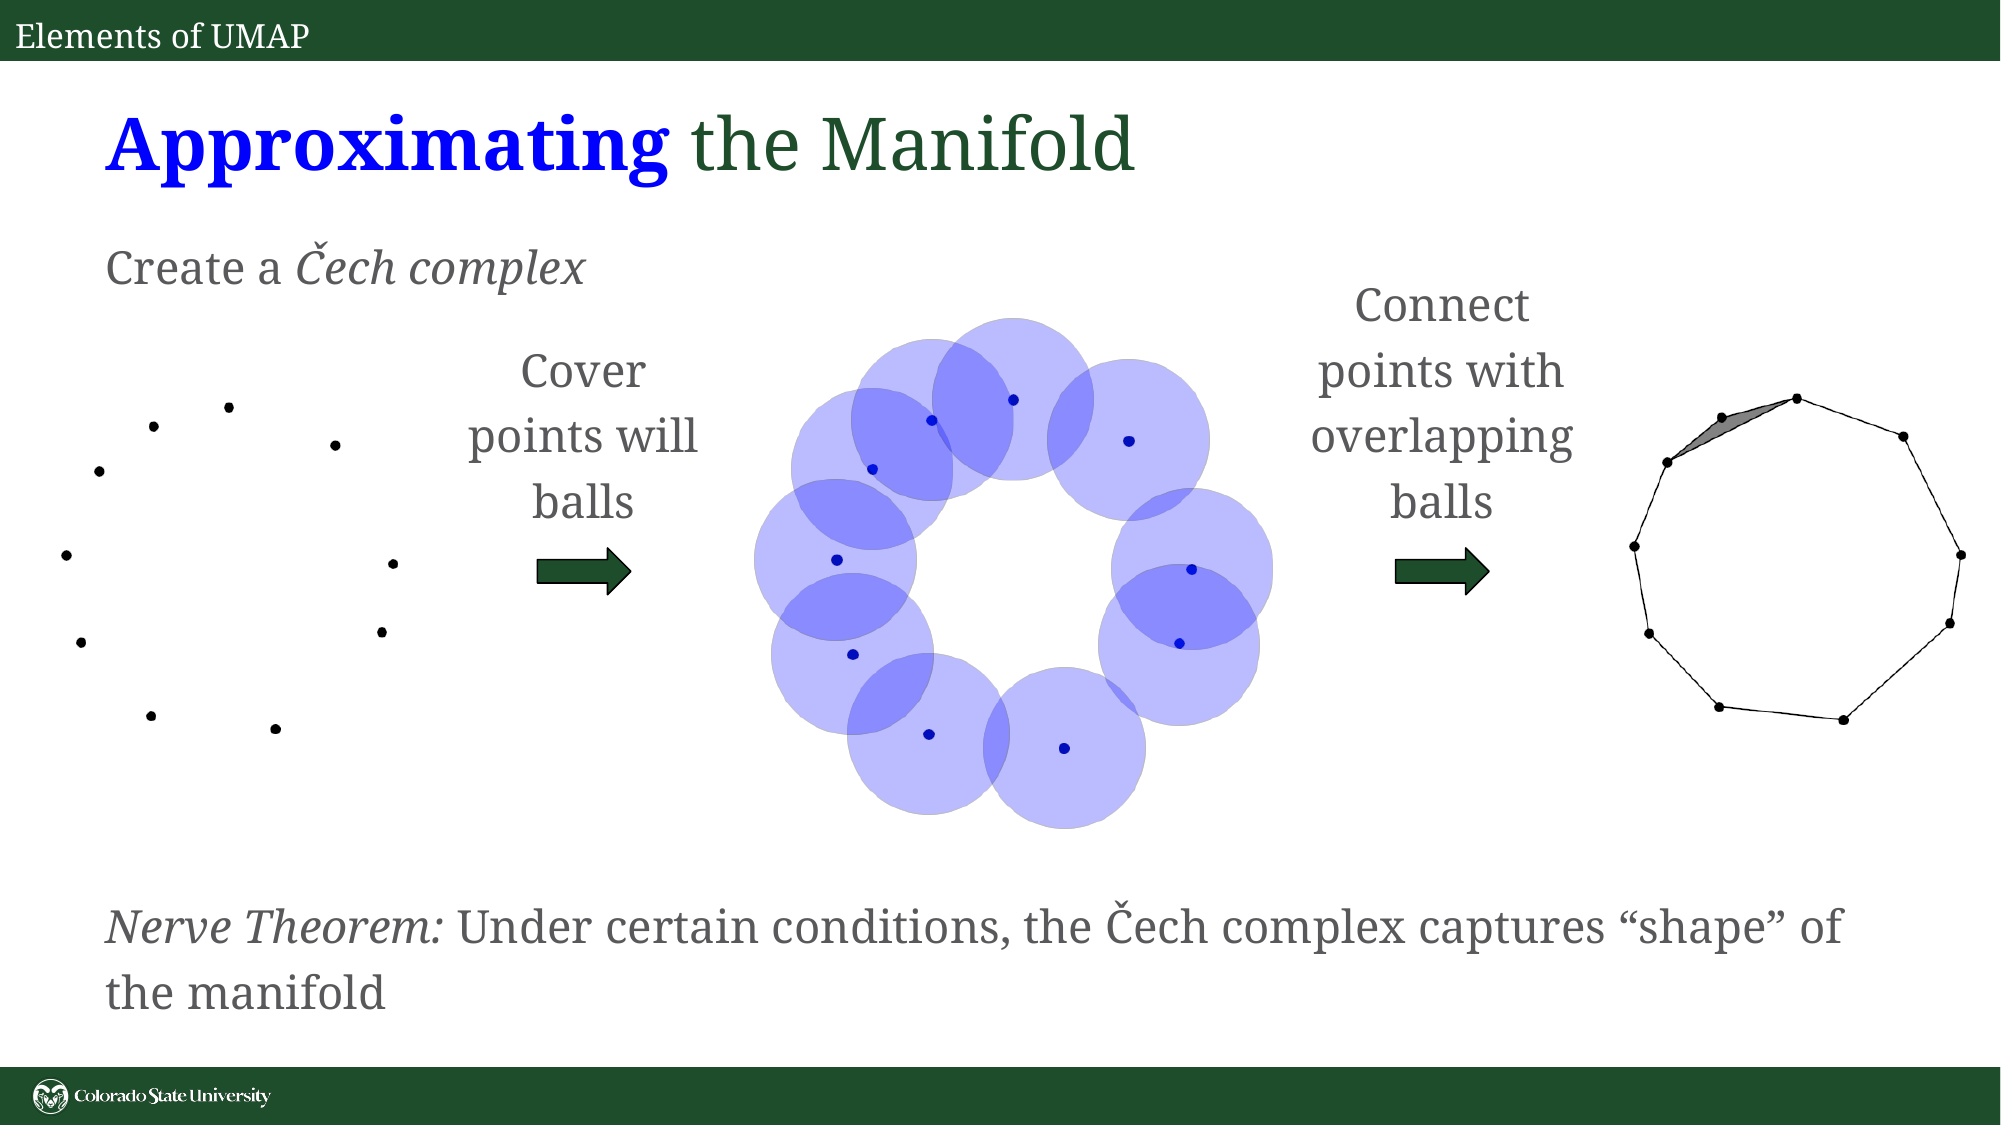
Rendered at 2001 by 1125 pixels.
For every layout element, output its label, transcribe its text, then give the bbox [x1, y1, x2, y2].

picture [1558, 323, 1984, 802]
picture [22, 1067, 282, 1125]
list Nerve Theorem: Under certain conditions, the Čech complex captures “shape” of the manifold [90, 872, 1910, 992]
title Elements of UMAP [0, 0, 2000, 59]
title Approximating the Manifold [90, 81, 1910, 201]
picture [754, 317, 1273, 837]
text_box Connect points with overlapping balls [1277, 380, 1553, 543]
list Create a Čech complex [90, 212, 1910, 332]
picture [11, 332, 469, 811]
text_box [537, 547, 631, 595]
text_box [1395, 547, 1490, 595]
text_box Cover points will balls [473, 380, 717, 543]
